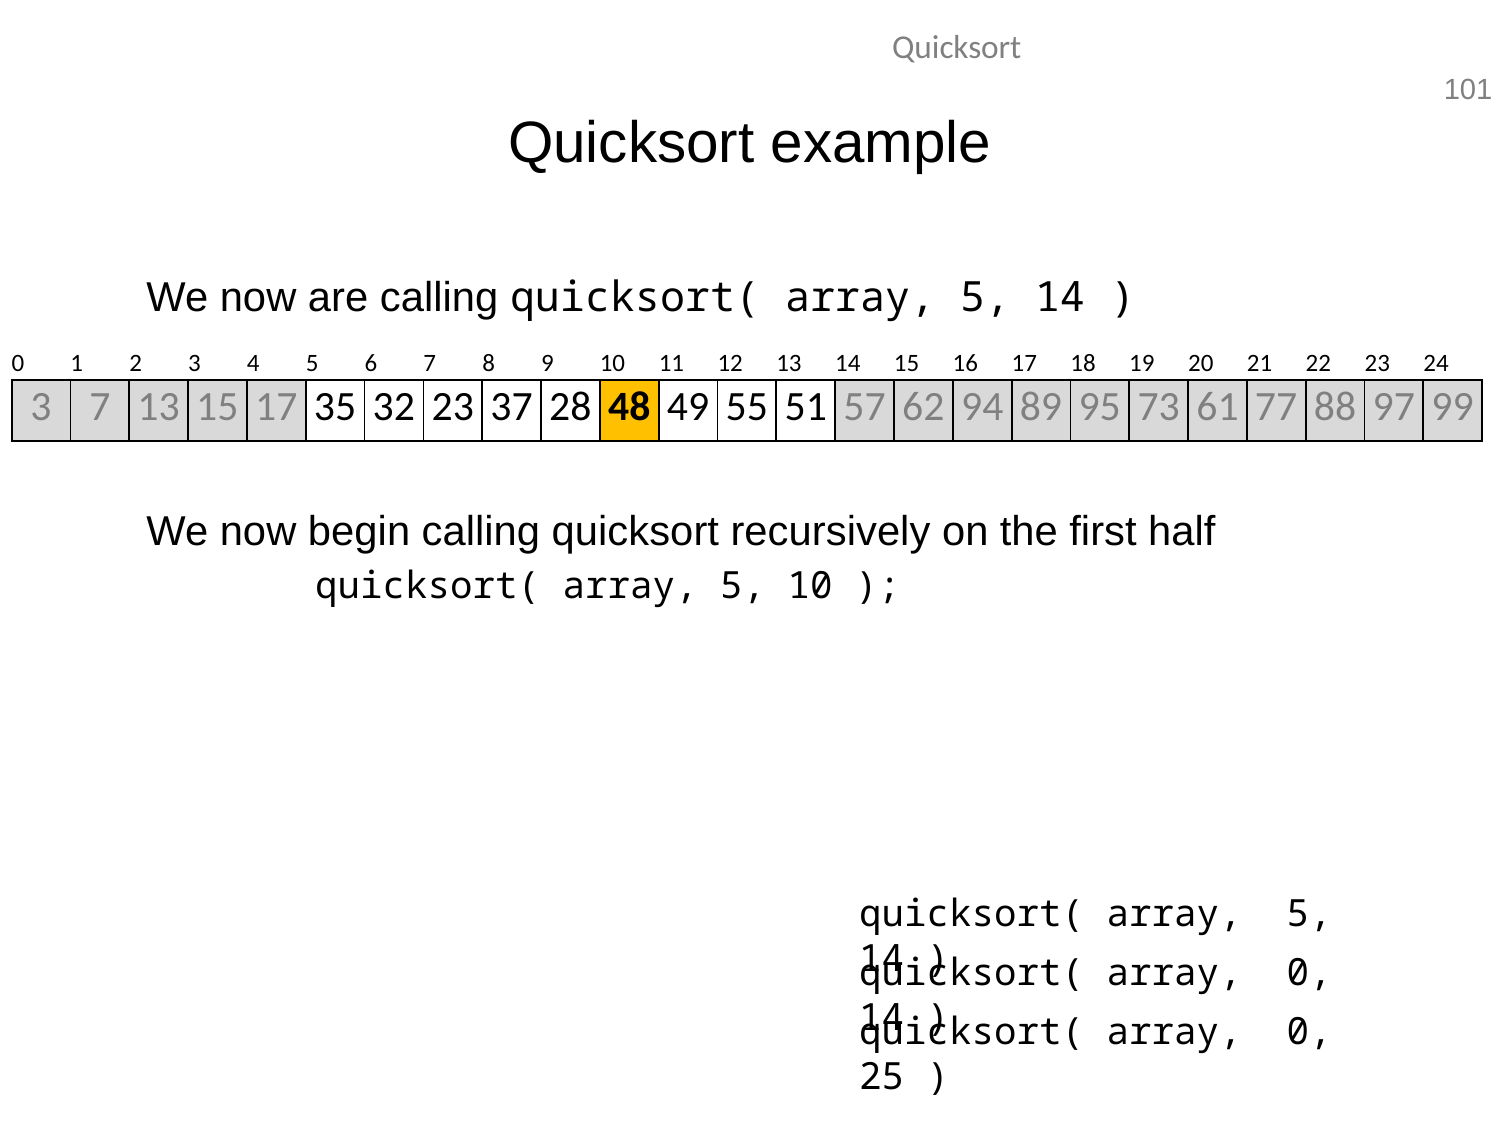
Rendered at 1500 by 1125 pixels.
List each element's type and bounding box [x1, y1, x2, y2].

table_cell [836, 381, 893, 440]
table_cell [1424, 381, 1481, 440]
table_cell [601, 381, 658, 440]
table_cell [71, 381, 128, 440]
table_cell [718, 381, 775, 440]
table_cell [777, 381, 834, 440]
table_cell [1365, 381, 1422, 440]
table_cell [1013, 381, 1070, 440]
table_cell [307, 381, 364, 440]
table_cell [1130, 381, 1187, 440]
table_cell [1071, 381, 1128, 440]
table_cell [1189, 381, 1246, 440]
table_cell [189, 381, 246, 440]
table_cell [954, 381, 1011, 440]
table_cell [365, 381, 423, 440]
table_cell [542, 381, 599, 440]
title [74, 44, 1426, 233]
table_header [12, 350, 1482, 379]
table_cell [130, 381, 187, 440]
list [74, 442, 1426, 1006]
table_cell [895, 381, 952, 440]
table_cell [1248, 381, 1305, 440]
table_cell [13, 381, 70, 440]
table_cell [483, 381, 540, 440]
table_cell [424, 381, 481, 440]
text_box [844, 881, 1447, 1105]
table_cell [1307, 381, 1364, 440]
table_cell [660, 381, 717, 440]
list [74, 262, 1426, 350]
table_cell [248, 381, 305, 440]
